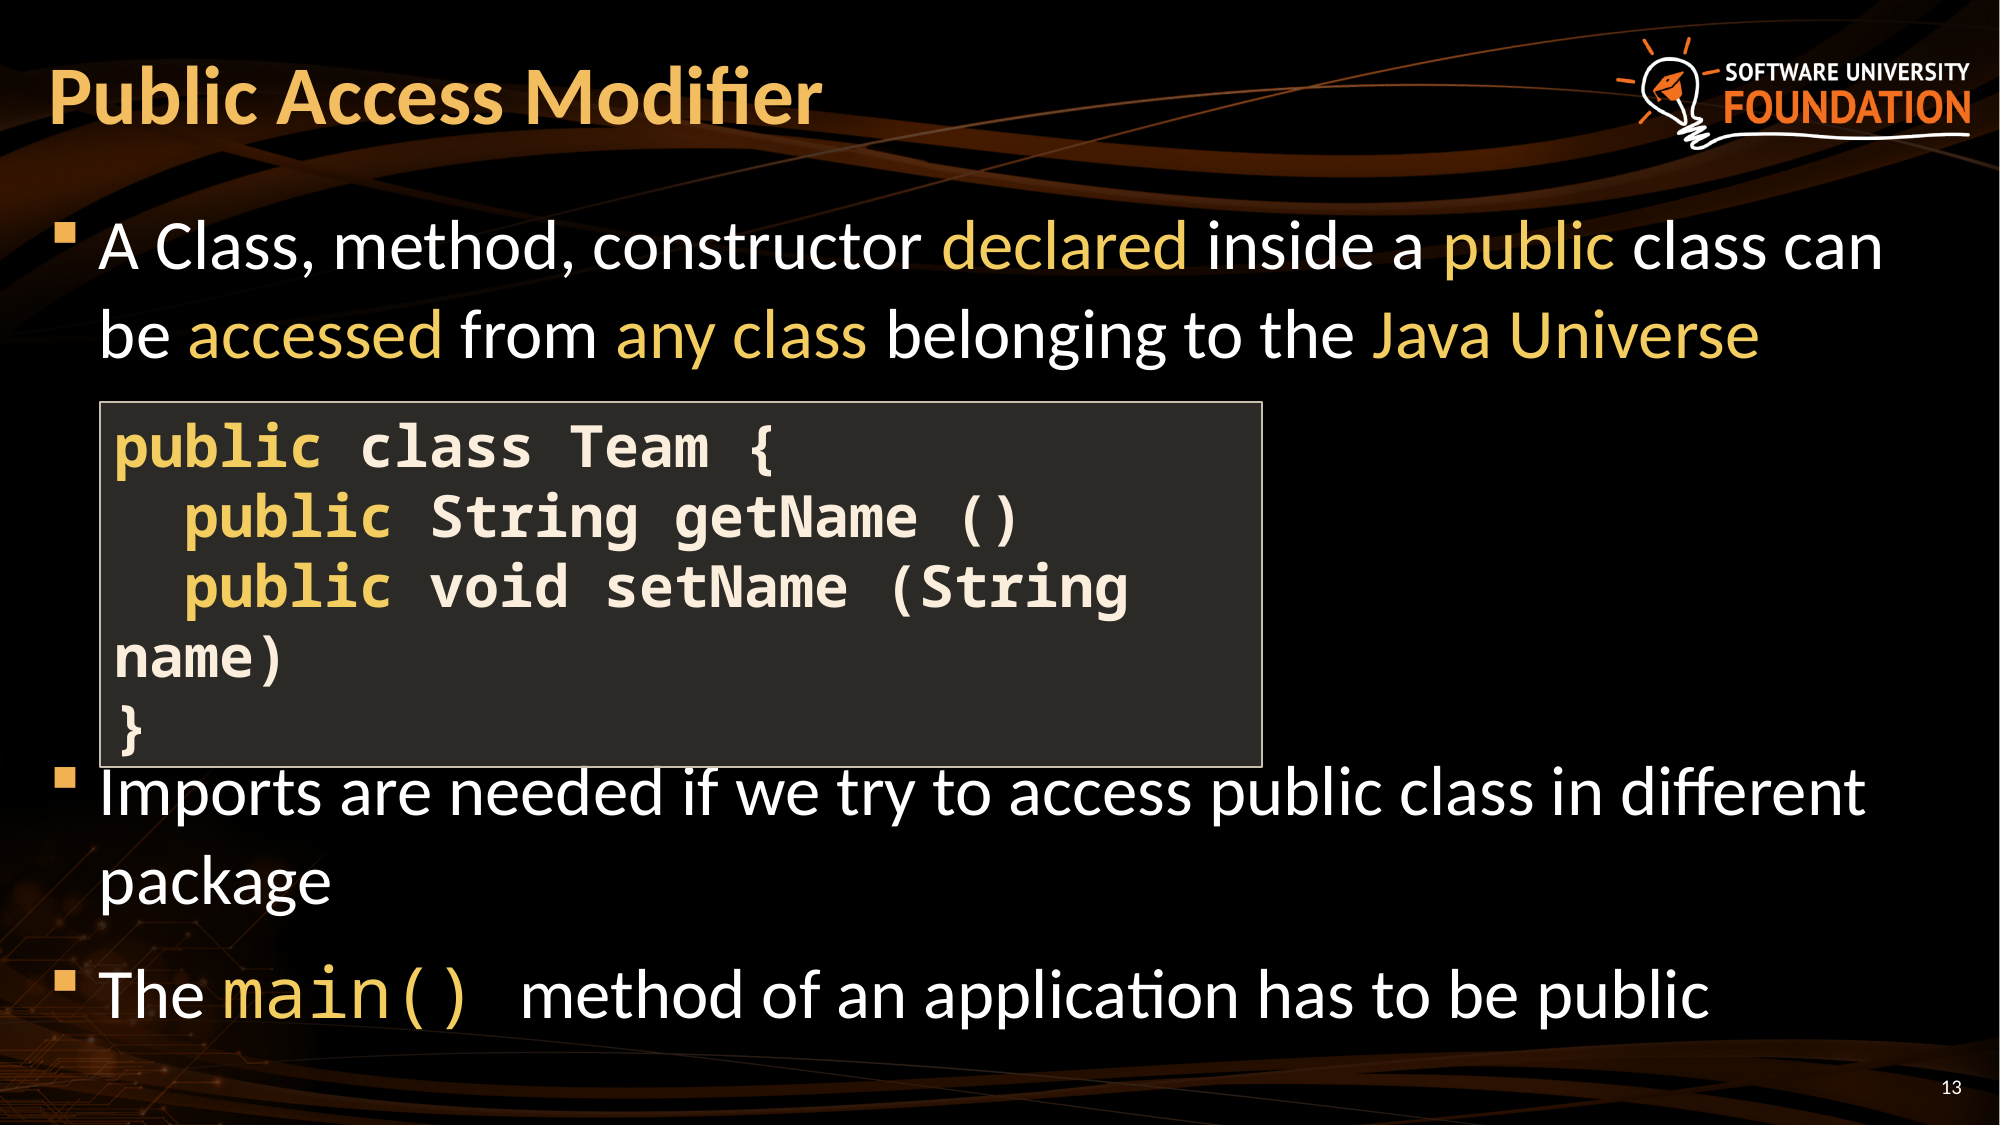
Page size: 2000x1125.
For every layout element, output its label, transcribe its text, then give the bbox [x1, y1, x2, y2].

text_box public class Team { public String getName () public void setName (String name) } [99, 402, 1263, 767]
picture [0, 0, 2000, 1125]
title Public Access Modifier [30, 6, 1602, 189]
list A Class, method, constructor declared inside a public class can be accessed from any class belonging to the Java Universe Imports are needed if we try to access public class in different package The main() method of an application has to be public [31, 188, 1968, 1103]
